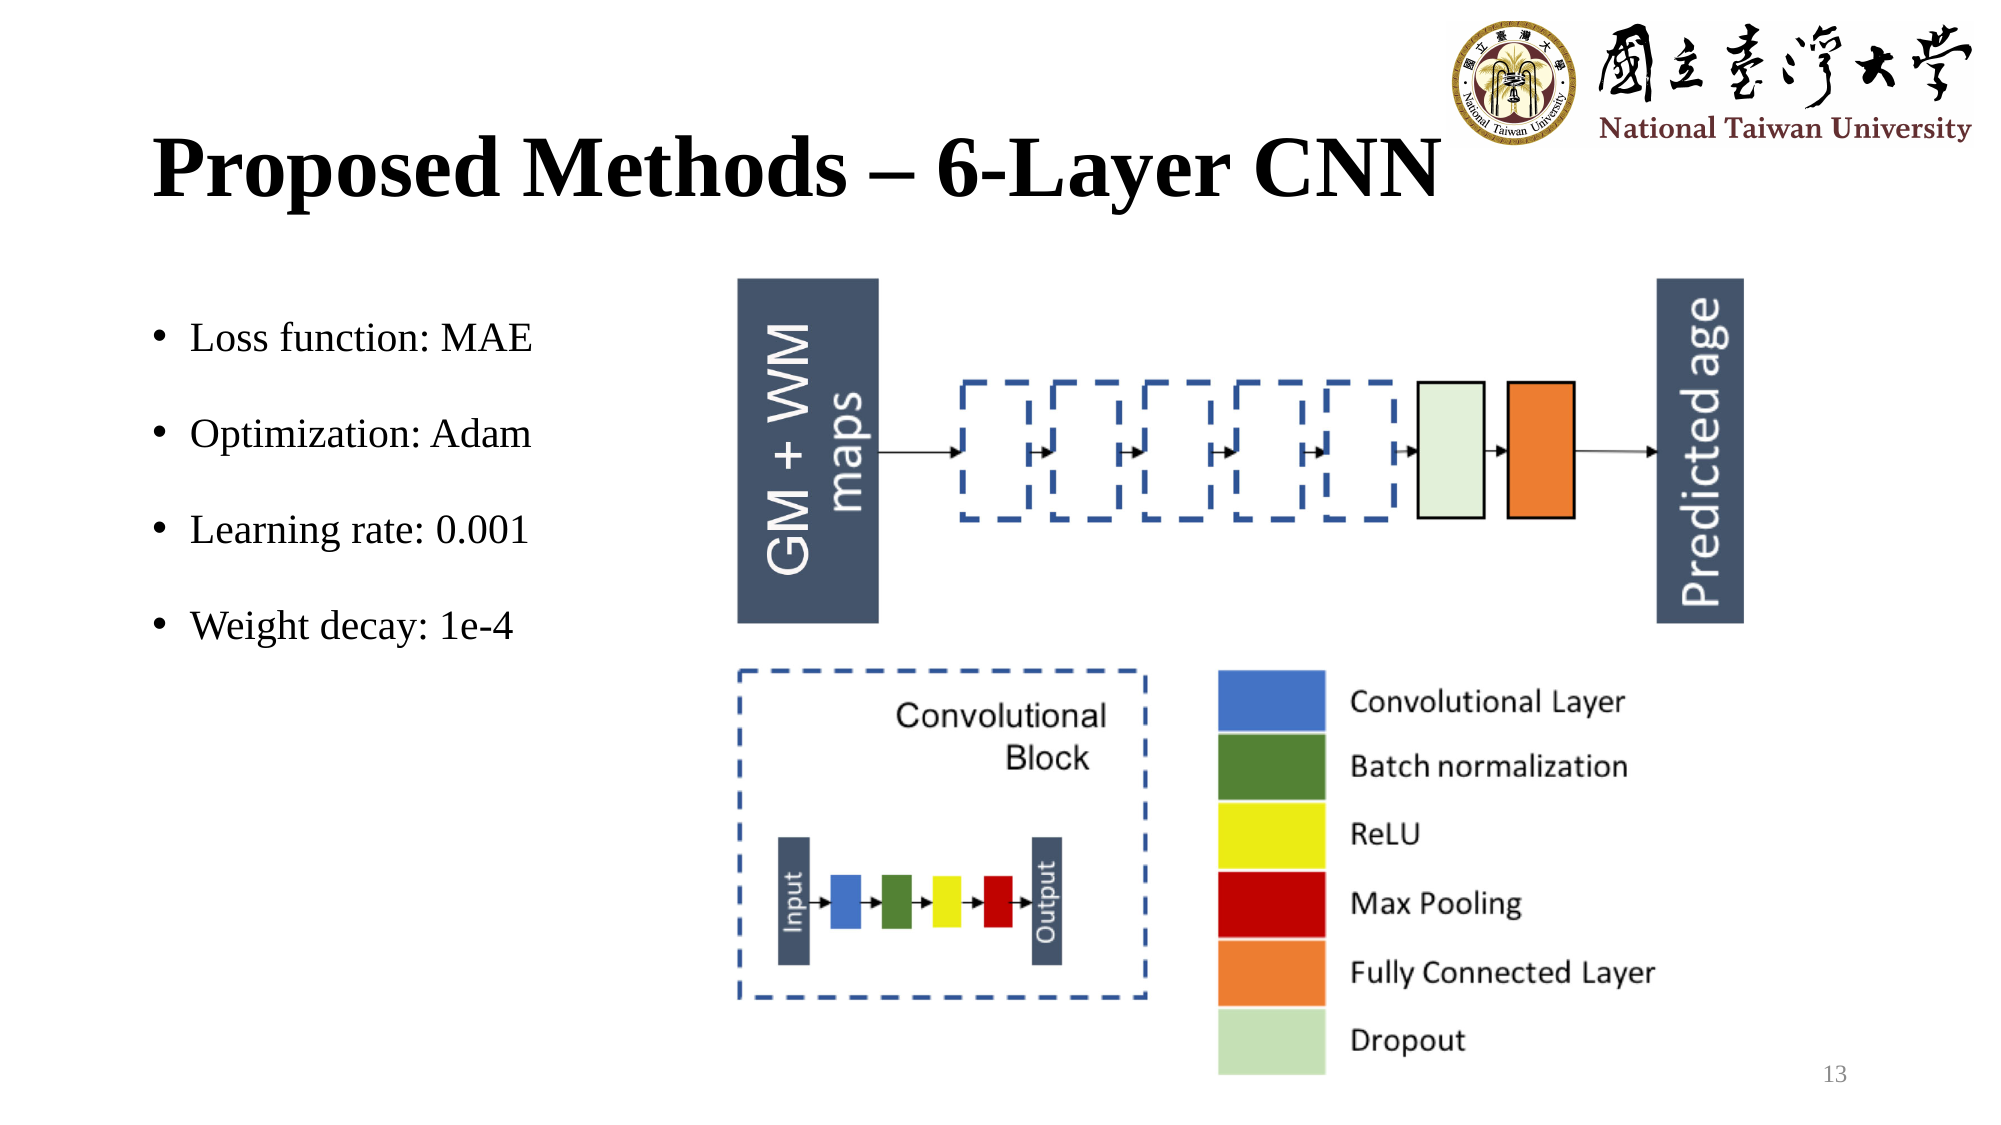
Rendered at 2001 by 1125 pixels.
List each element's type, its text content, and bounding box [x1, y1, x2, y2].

picture [1446, 21, 1974, 148]
title Proposed Methods – 6-Layer CNN [137, 59, 1863, 278]
slide_number 13 [1639, 1042, 1863, 1103]
picture [841, 171, 1639, 1125]
